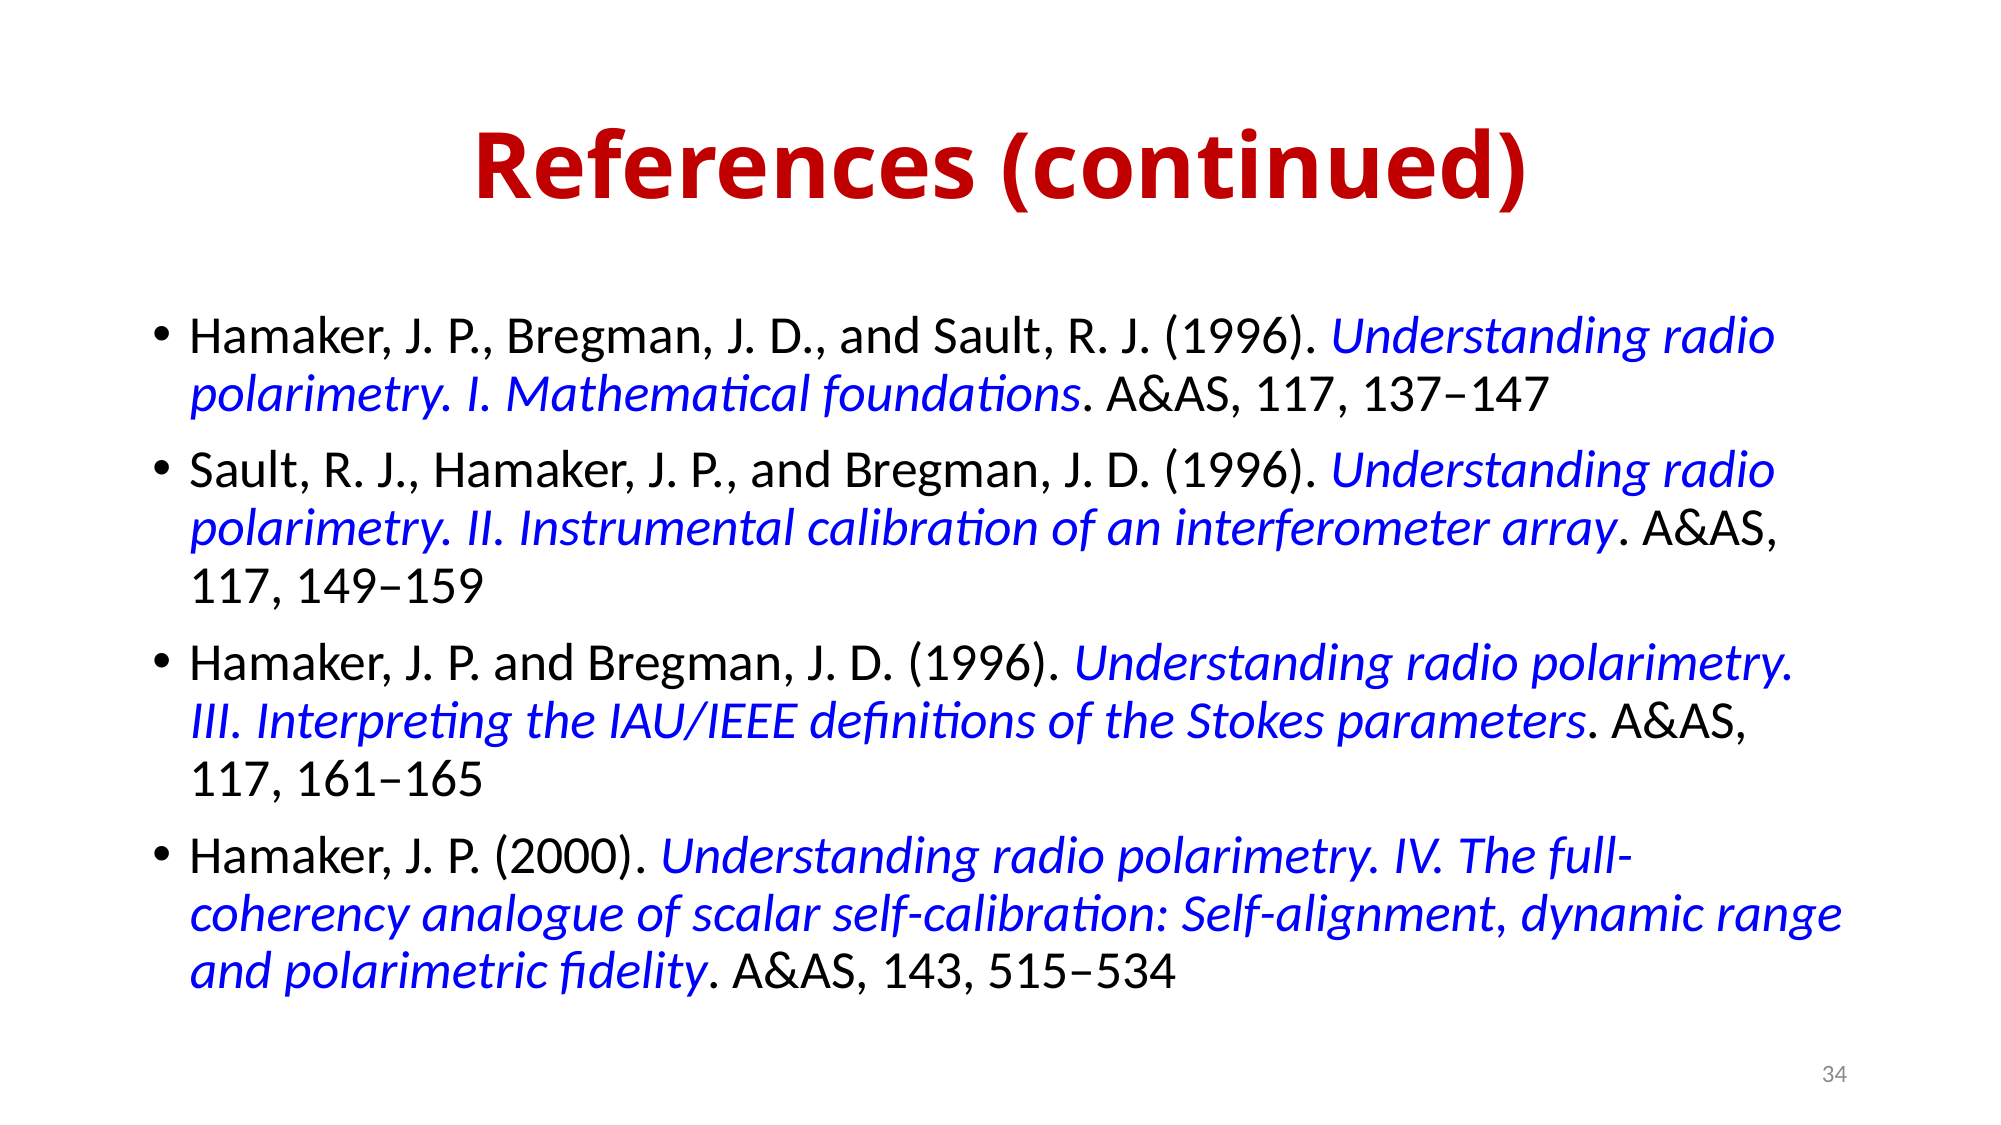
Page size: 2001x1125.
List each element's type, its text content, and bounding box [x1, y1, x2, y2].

slide_number 34 [1412, 1042, 1863, 1103]
title References (continued) [137, 59, 1863, 278]
list Hamaker, J. P., Bregman, J. D., and Sault, R. J. (1996). Understanding radio polarimetry. I. Mathematical foundations. A&AS, 117, 137–147 Sault, R. J., Hamaker, J. P., and Bregman, J. D. (1996). Understanding radio polarimetry. II. Instrumental calibration of an interferometer array. A&AS, 117, 149–159 Hamaker, J. P. and Bregman, J. D. (1996). Understanding radio polarimetry. III. Interpreting the IAU/IEEE deﬁnitions of the Stokes parameters. A&AS, 117, 161–165 Hamaker, J. P. (2000). Understanding radio polarimetry. IV. The full-coherency analogue of scalar self-calibration: Self-alignment, dynamic range and polarimetric ﬁdelity. A&AS, 143, 515–534 [137, 299, 1863, 1014]
